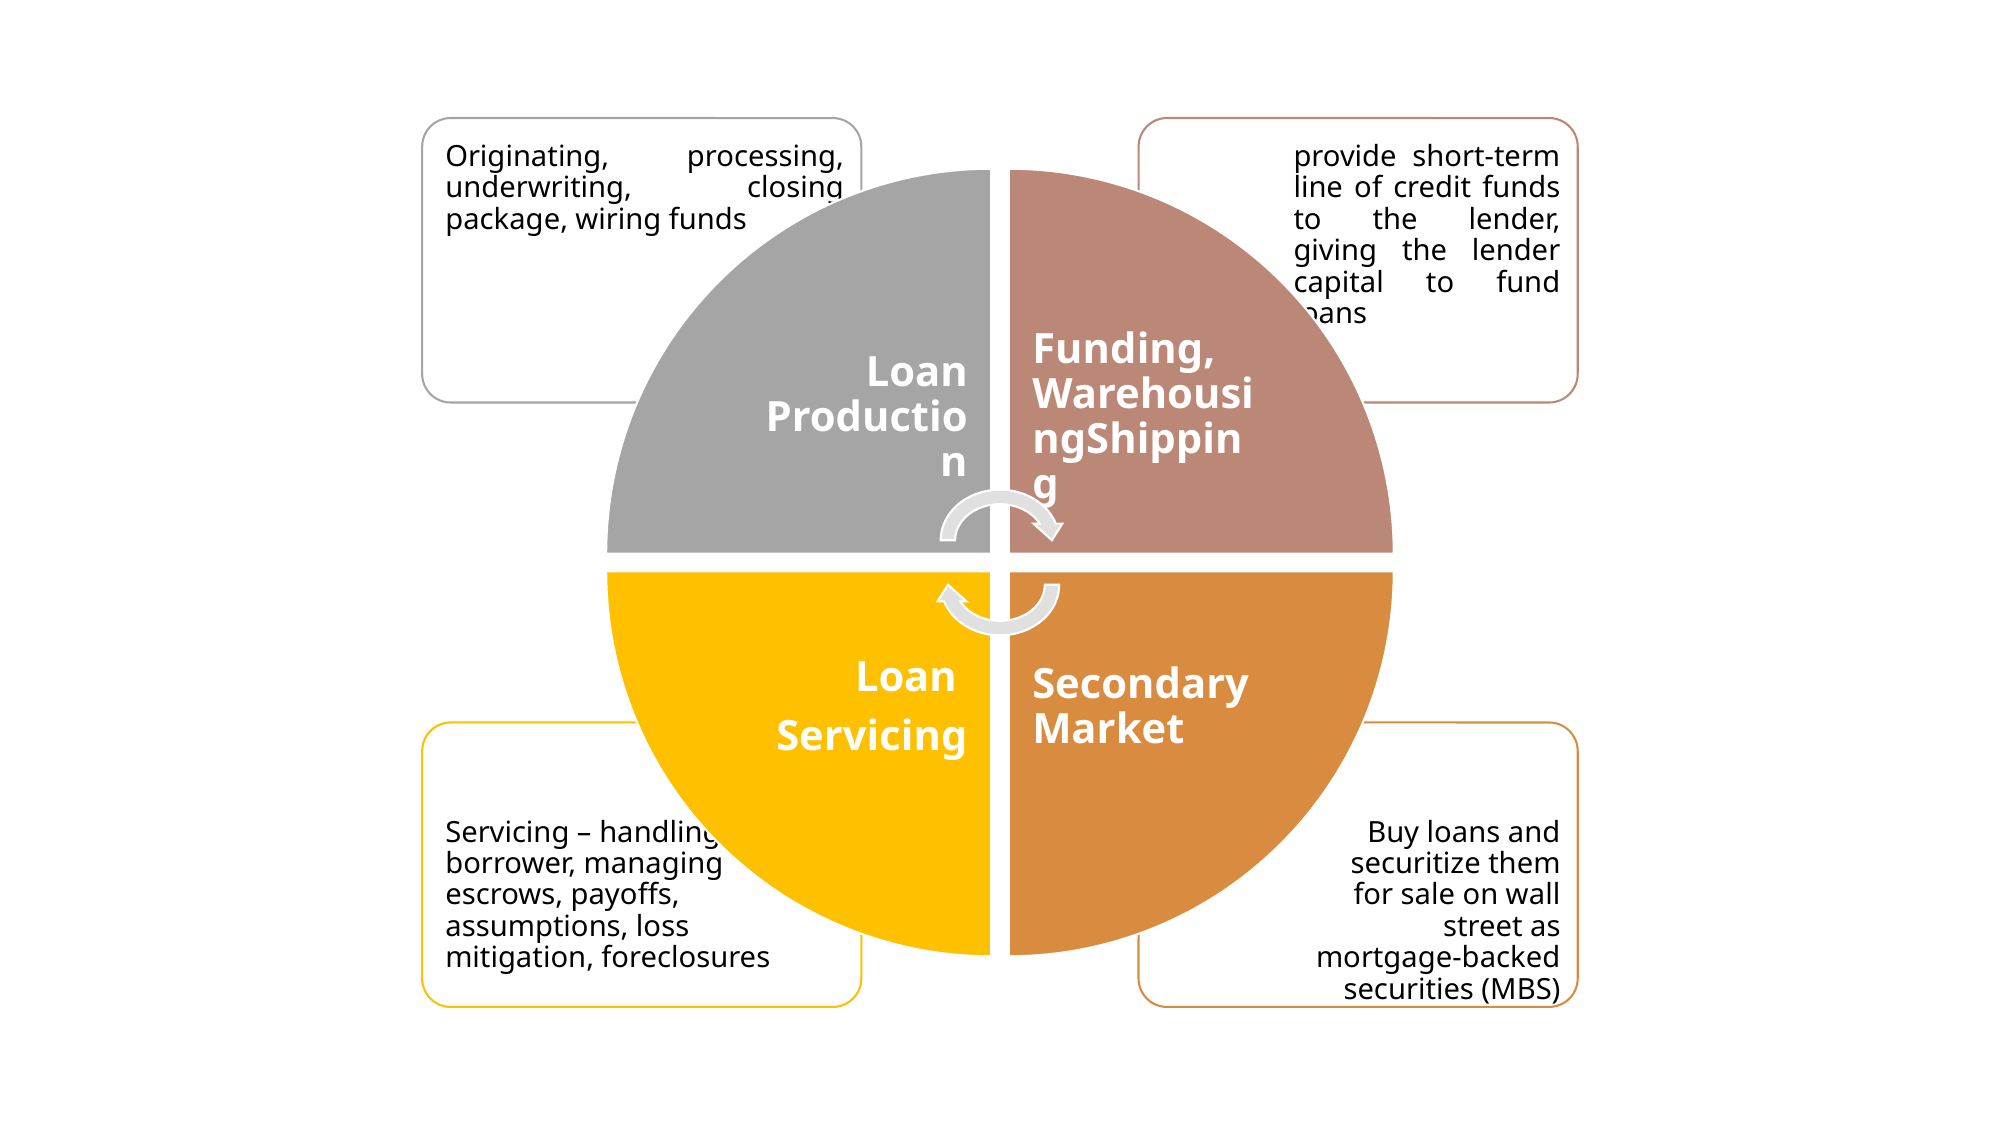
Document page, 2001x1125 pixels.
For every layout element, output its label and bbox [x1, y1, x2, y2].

text_box [333, 117, 1667, 1007]
